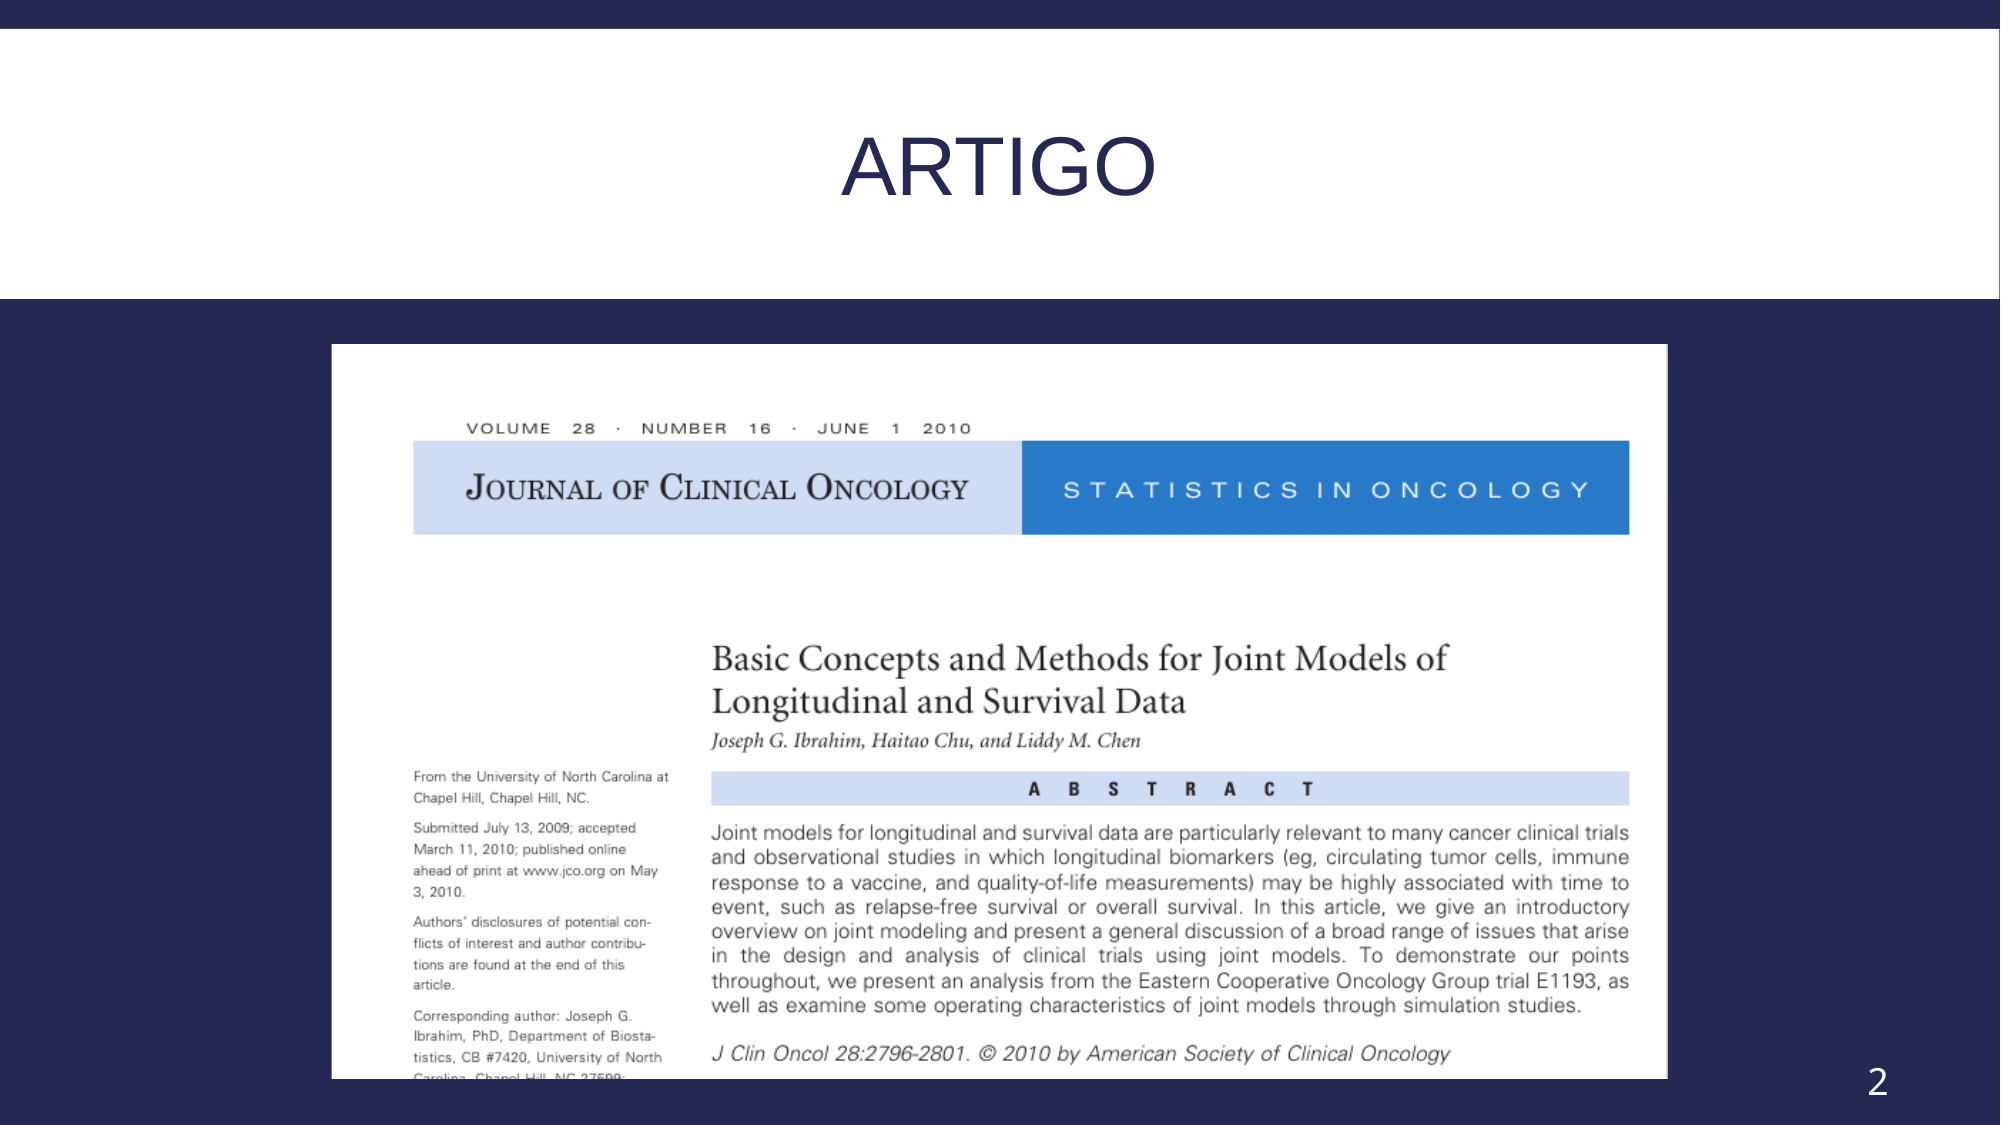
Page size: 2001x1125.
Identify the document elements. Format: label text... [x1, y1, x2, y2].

picture [331, 344, 1669, 1079]
slide_number 2 [1748, 1053, 1904, 1114]
title ARTIGO [197, 46, 1803, 295]
